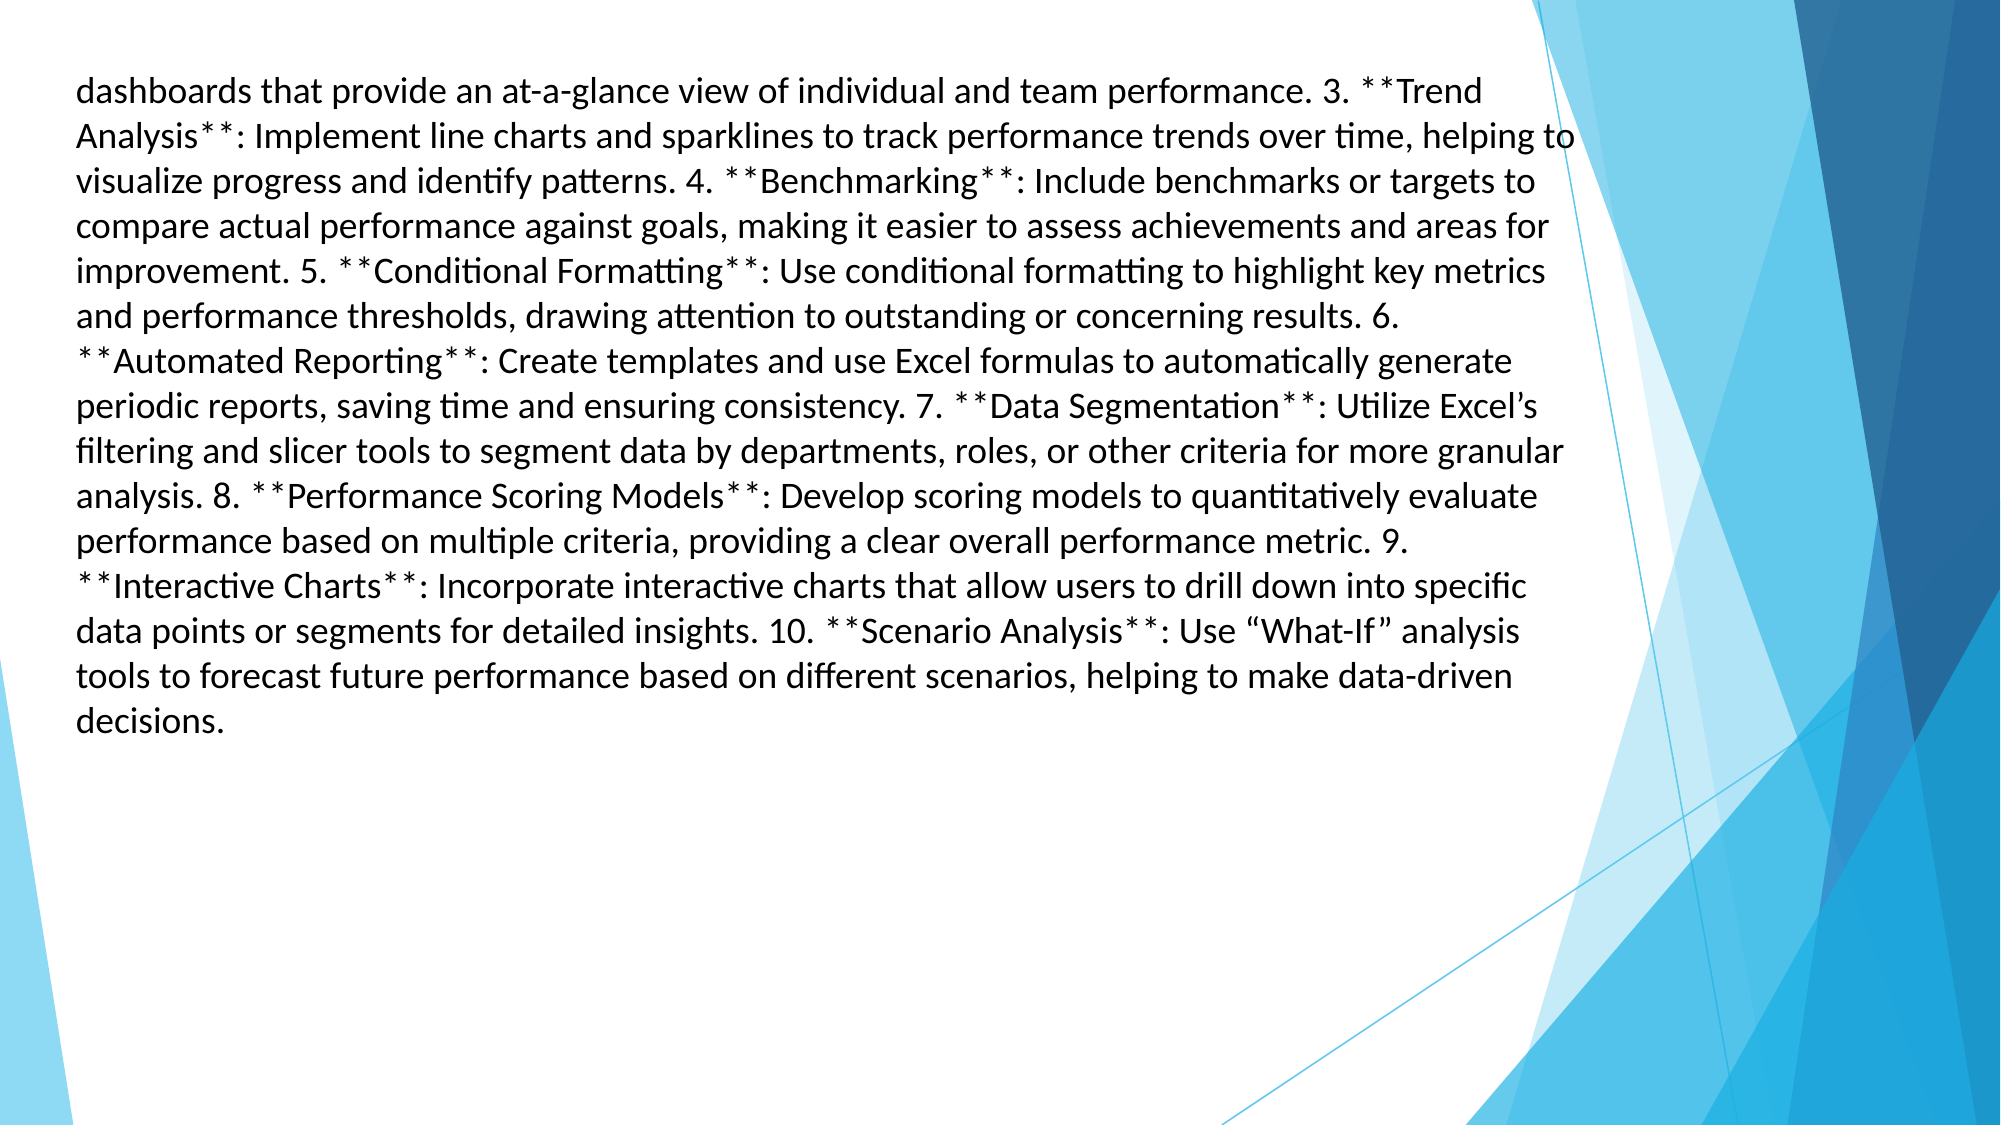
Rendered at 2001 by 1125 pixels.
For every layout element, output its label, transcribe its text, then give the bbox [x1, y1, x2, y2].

text_box dashboards that provide an at-a-glance view of individual and team performance. 3. **Trend Analysis**: Implement line charts and sparklines to track performance trends over time, helping to visualize progress and identify patterns. 4. **Benchmarking**: Include benchmarks or targets to compare actual performance against goals, making it easier to assess achievements and areas for improvement. 5. **Conditional Formatting**: Use conditional formatting to highlight key metrics and performance thresholds, drawing attention to outstanding or concerning results. 6. **Automated Reporting**: Create templates and use Excel formulas to automatically generate periodic reports, saving time and ensuring consistency. 7. **Data Segmentation**: Utilize Excel’s filtering and slicer tools to segment data by departments, roles, or other criteria for more granular analysis. 8. **Performance Scoring Models**: Develop scoring models to quantitatively evaluate performance based on multiple criteria, providing a clear overall performance metric. 9. **Interactive Charts**: Incorporate interactive charts that allow users to drill down into specific data points or segments for detailed insights. 10. **Scenario Analysis**: Use “What-If” analysis tools to forecast future performance based on different scenarios, helping to make data-driven decisions. [61, 58, 1603, 749]
